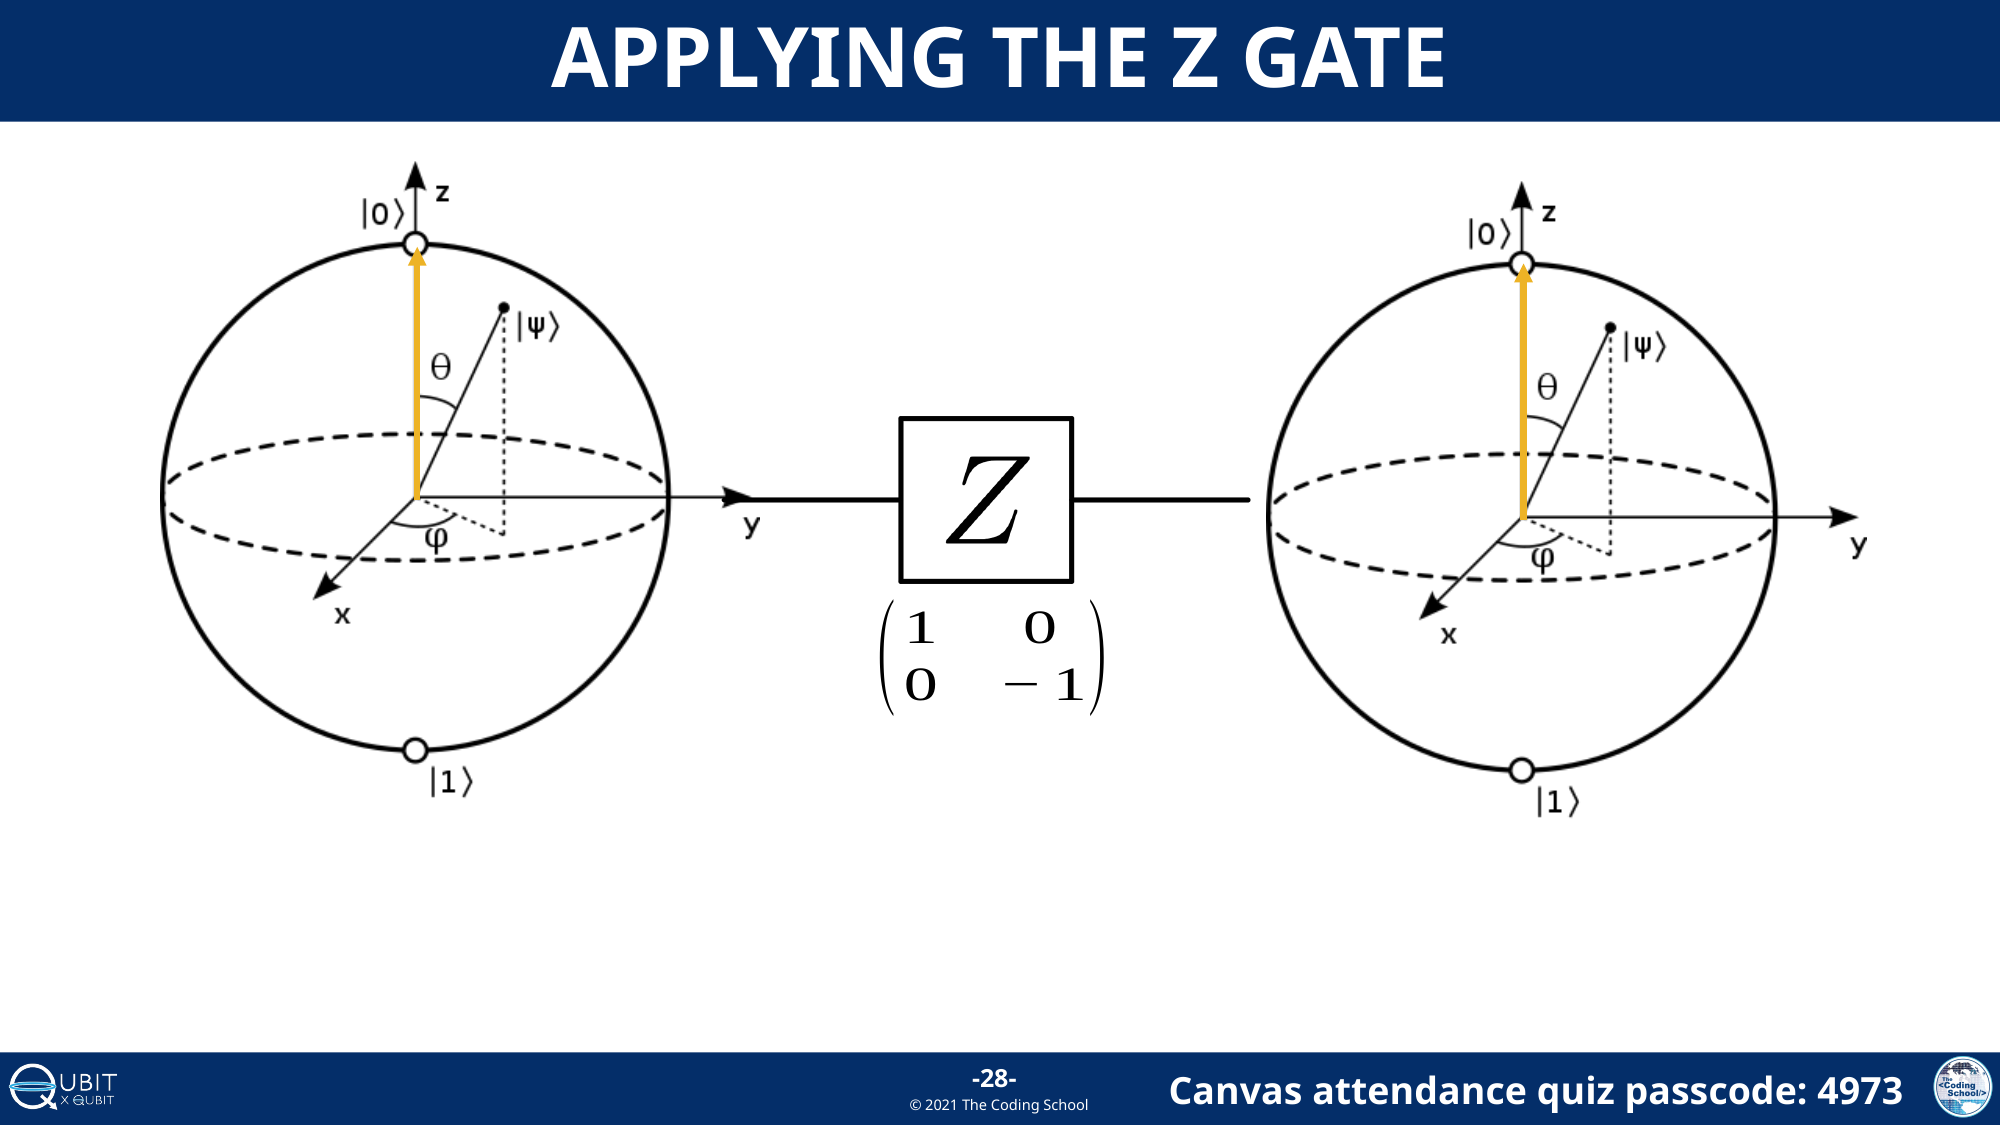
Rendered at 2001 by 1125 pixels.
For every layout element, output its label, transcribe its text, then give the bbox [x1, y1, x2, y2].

picture [6, 1055, 118, 1125]
picture [160, 161, 1867, 819]
slide_number -28- [945, 1050, 1044, 1110]
title Applying the Z Gate [0, 0, 2000, 122]
picture [1931, 1052, 1995, 1122]
